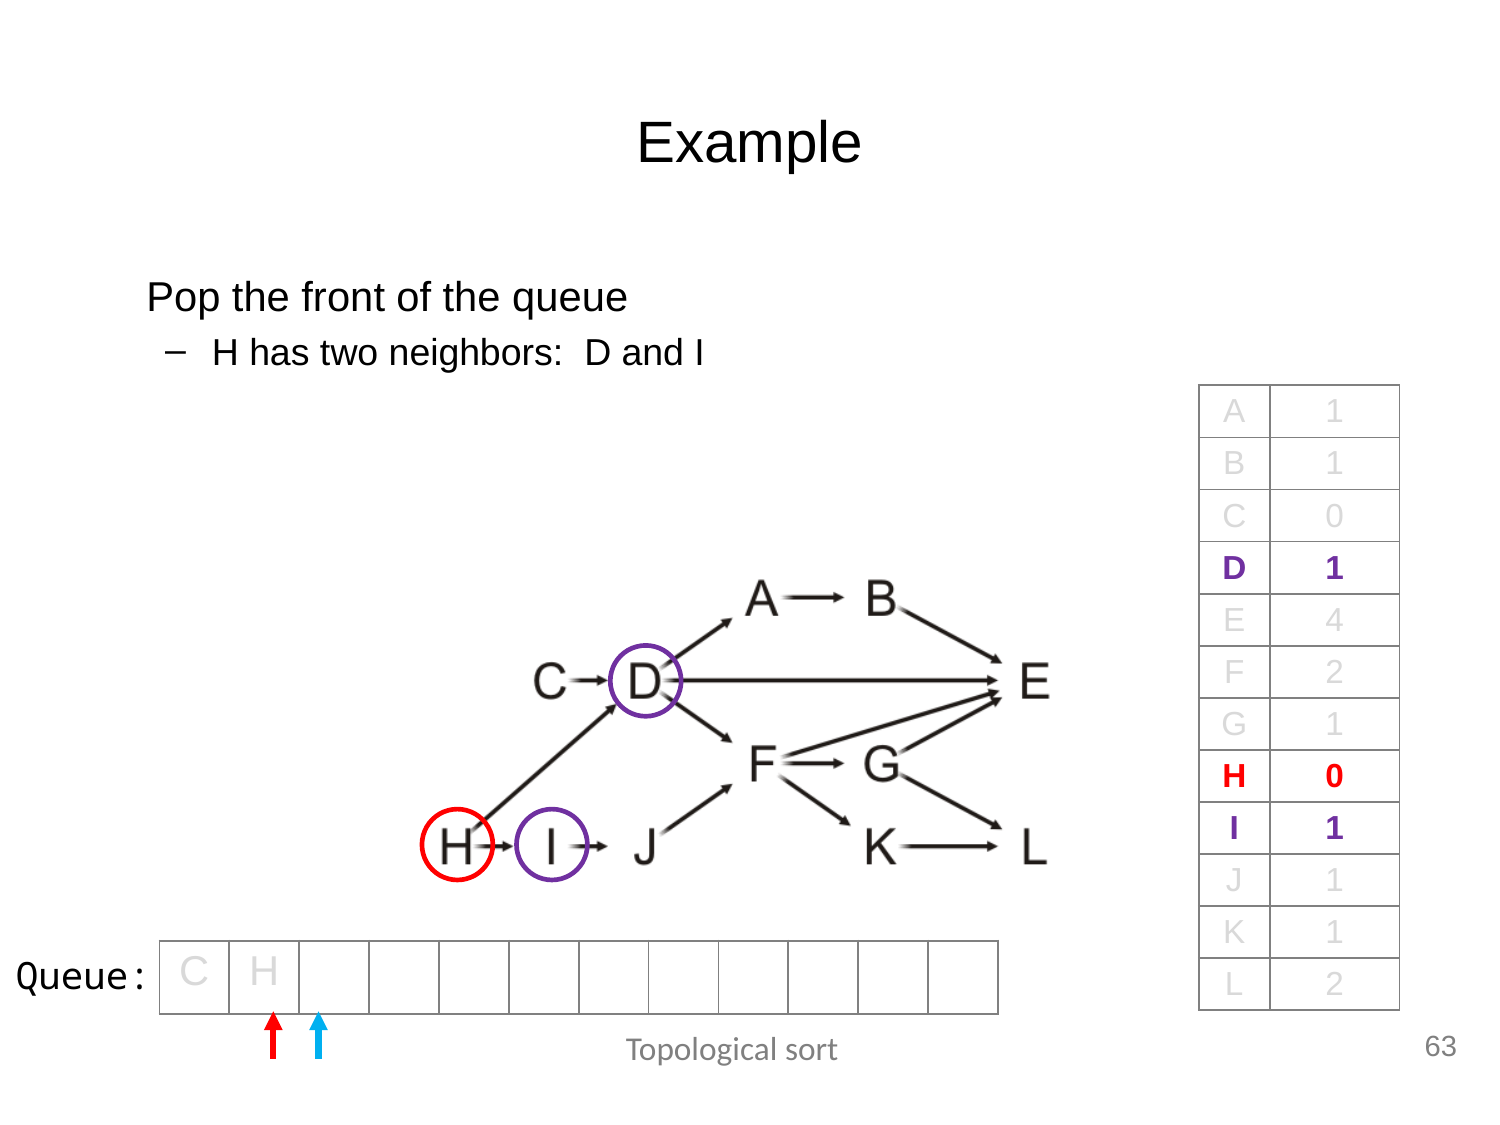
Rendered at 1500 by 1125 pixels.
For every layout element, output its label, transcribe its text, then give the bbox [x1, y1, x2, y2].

table_header [929, 942, 997, 1013]
title Example [74, 44, 1426, 233]
table_header [300, 942, 368, 1013]
table_cell 1 [1271, 855, 1399, 905]
table_header 1 [1271, 386, 1399, 437]
table_header [649, 942, 718, 1013]
table_cell I [1200, 803, 1269, 853]
table_cell G [1200, 699, 1269, 749]
table_header [580, 942, 648, 1013]
text_box Queue: [1, 944, 166, 1005]
table_cell 2 [1271, 959, 1399, 1009]
table_cell B [1200, 438, 1269, 489]
list Pop the front of the queue H has two neighbors: D and I [74, 262, 1426, 1006]
table_header [370, 942, 438, 1013]
table_header [859, 942, 927, 1013]
table_cell 0 [1271, 751, 1399, 801]
table_cell F [1200, 647, 1269, 697]
table_cell H [1200, 751, 1269, 801]
table_cell 1 [1271, 803, 1399, 853]
picture [418, 562, 1081, 882]
table_cell 0 [1271, 490, 1399, 541]
table_header [719, 942, 787, 1013]
table_cell 1 [1271, 907, 1399, 957]
table_cell C [1200, 490, 1269, 541]
table_header H [230, 942, 298, 1013]
table_cell 1 [1271, 438, 1399, 489]
table_header [510, 942, 578, 1013]
table_header C [160, 942, 228, 1013]
table_cell E [1200, 595, 1269, 645]
table_cell J [1200, 855, 1269, 905]
table_cell 1 [1271, 699, 1399, 749]
table_cell L [1200, 959, 1269, 1009]
table_header [440, 942, 508, 1013]
table_cell 1 [1271, 542, 1399, 593]
table_header [789, 942, 857, 1013]
table_cell K [1200, 907, 1269, 957]
table_cell 2 [1271, 647, 1399, 697]
table_cell D [1200, 542, 1269, 593]
table_header A [1200, 386, 1269, 437]
table_cell 4 [1271, 595, 1399, 645]
